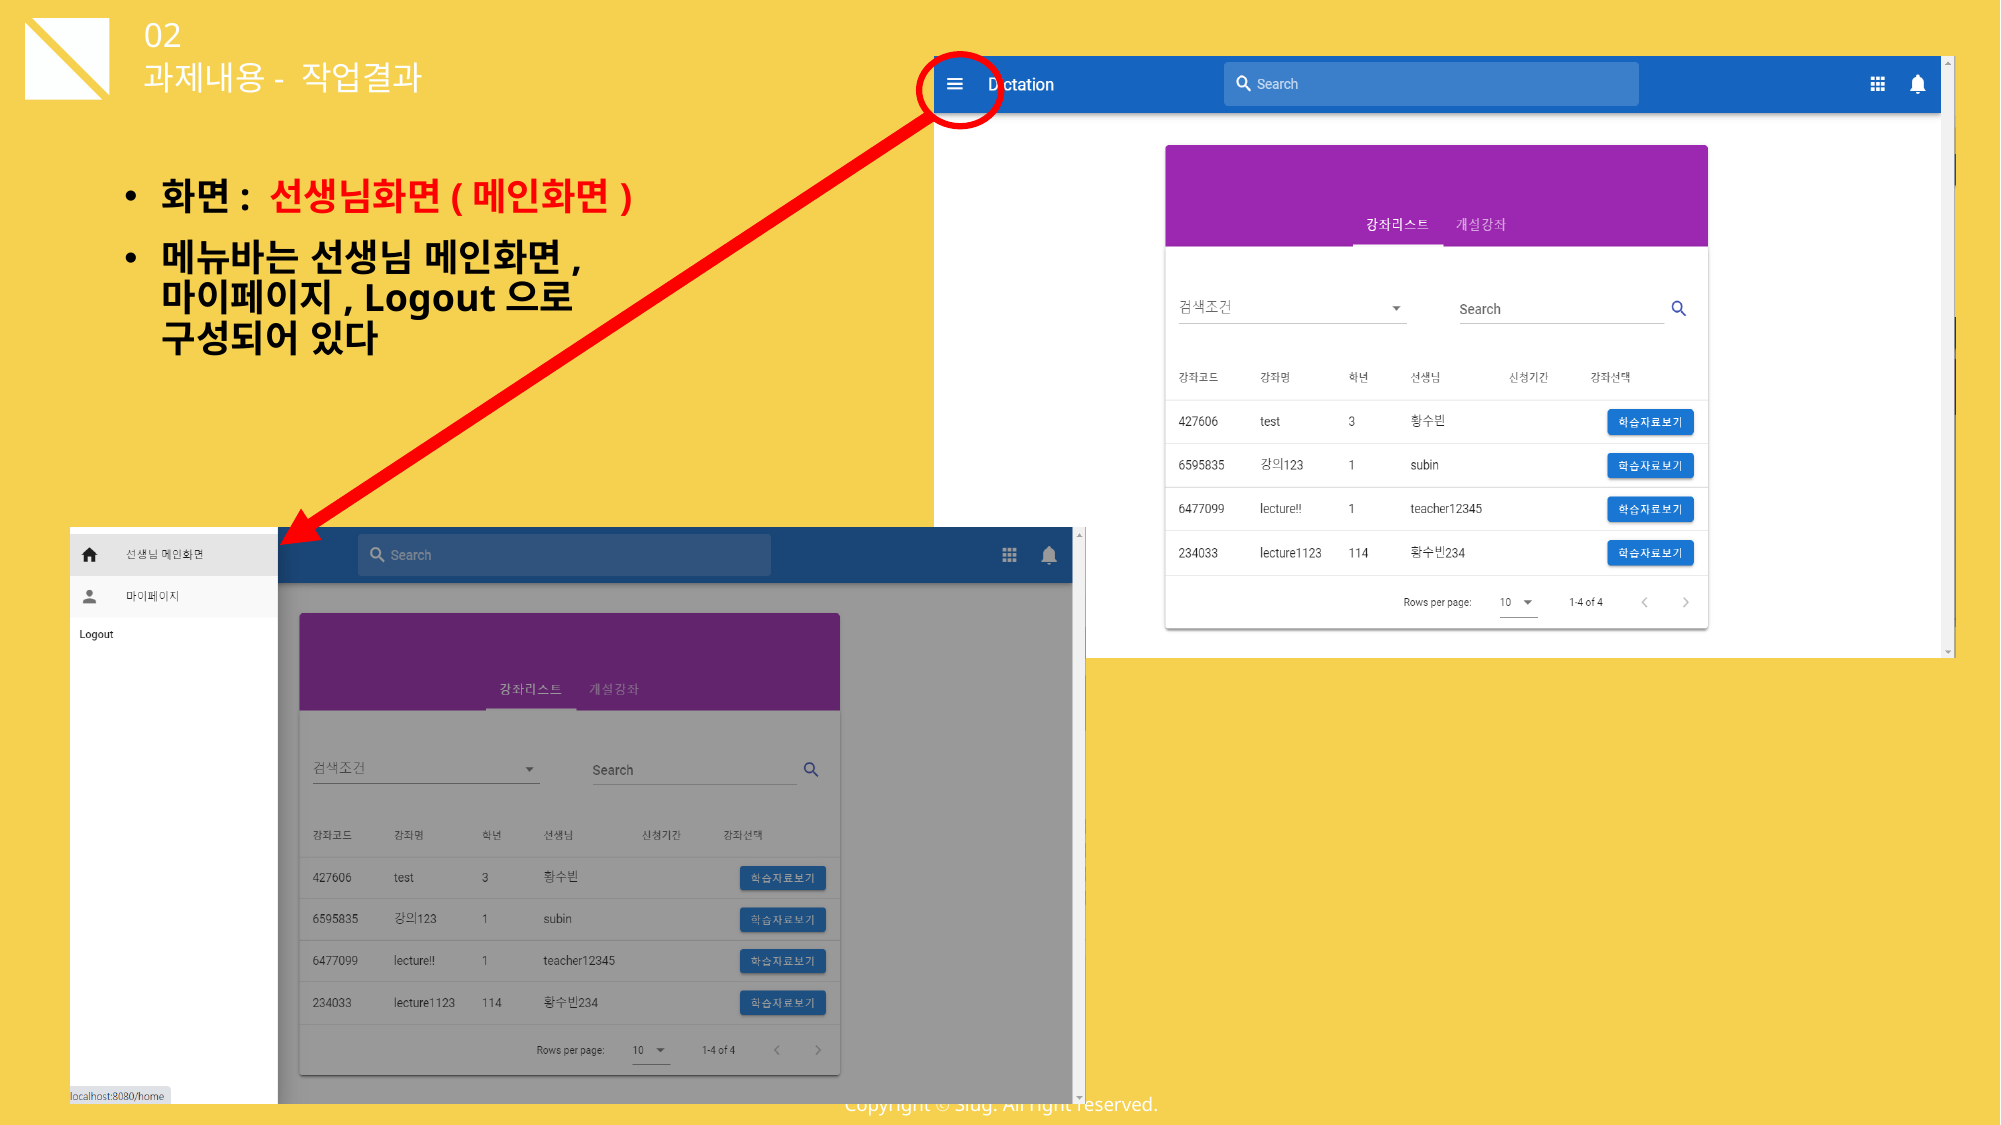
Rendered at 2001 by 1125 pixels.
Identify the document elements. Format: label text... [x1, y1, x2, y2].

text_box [25, 18, 110, 100]
text_box 02 [129, 7, 240, 50]
text_box Copyright ⓒ Slug. All right reserved. [528, 1085, 1474, 1123]
text_box [918, 61, 934, 120]
text_box 화면: 선생님화면(메인화면) 메뉴바는 선생님 메인화면, 마이페이지, Logout으로 구성되어 있다 [109, 170, 279, 527]
picture [70, 56, 1956, 1105]
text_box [279, 115, 932, 545]
text_box 과제내용- 작업결과 [129, 50, 547, 145]
